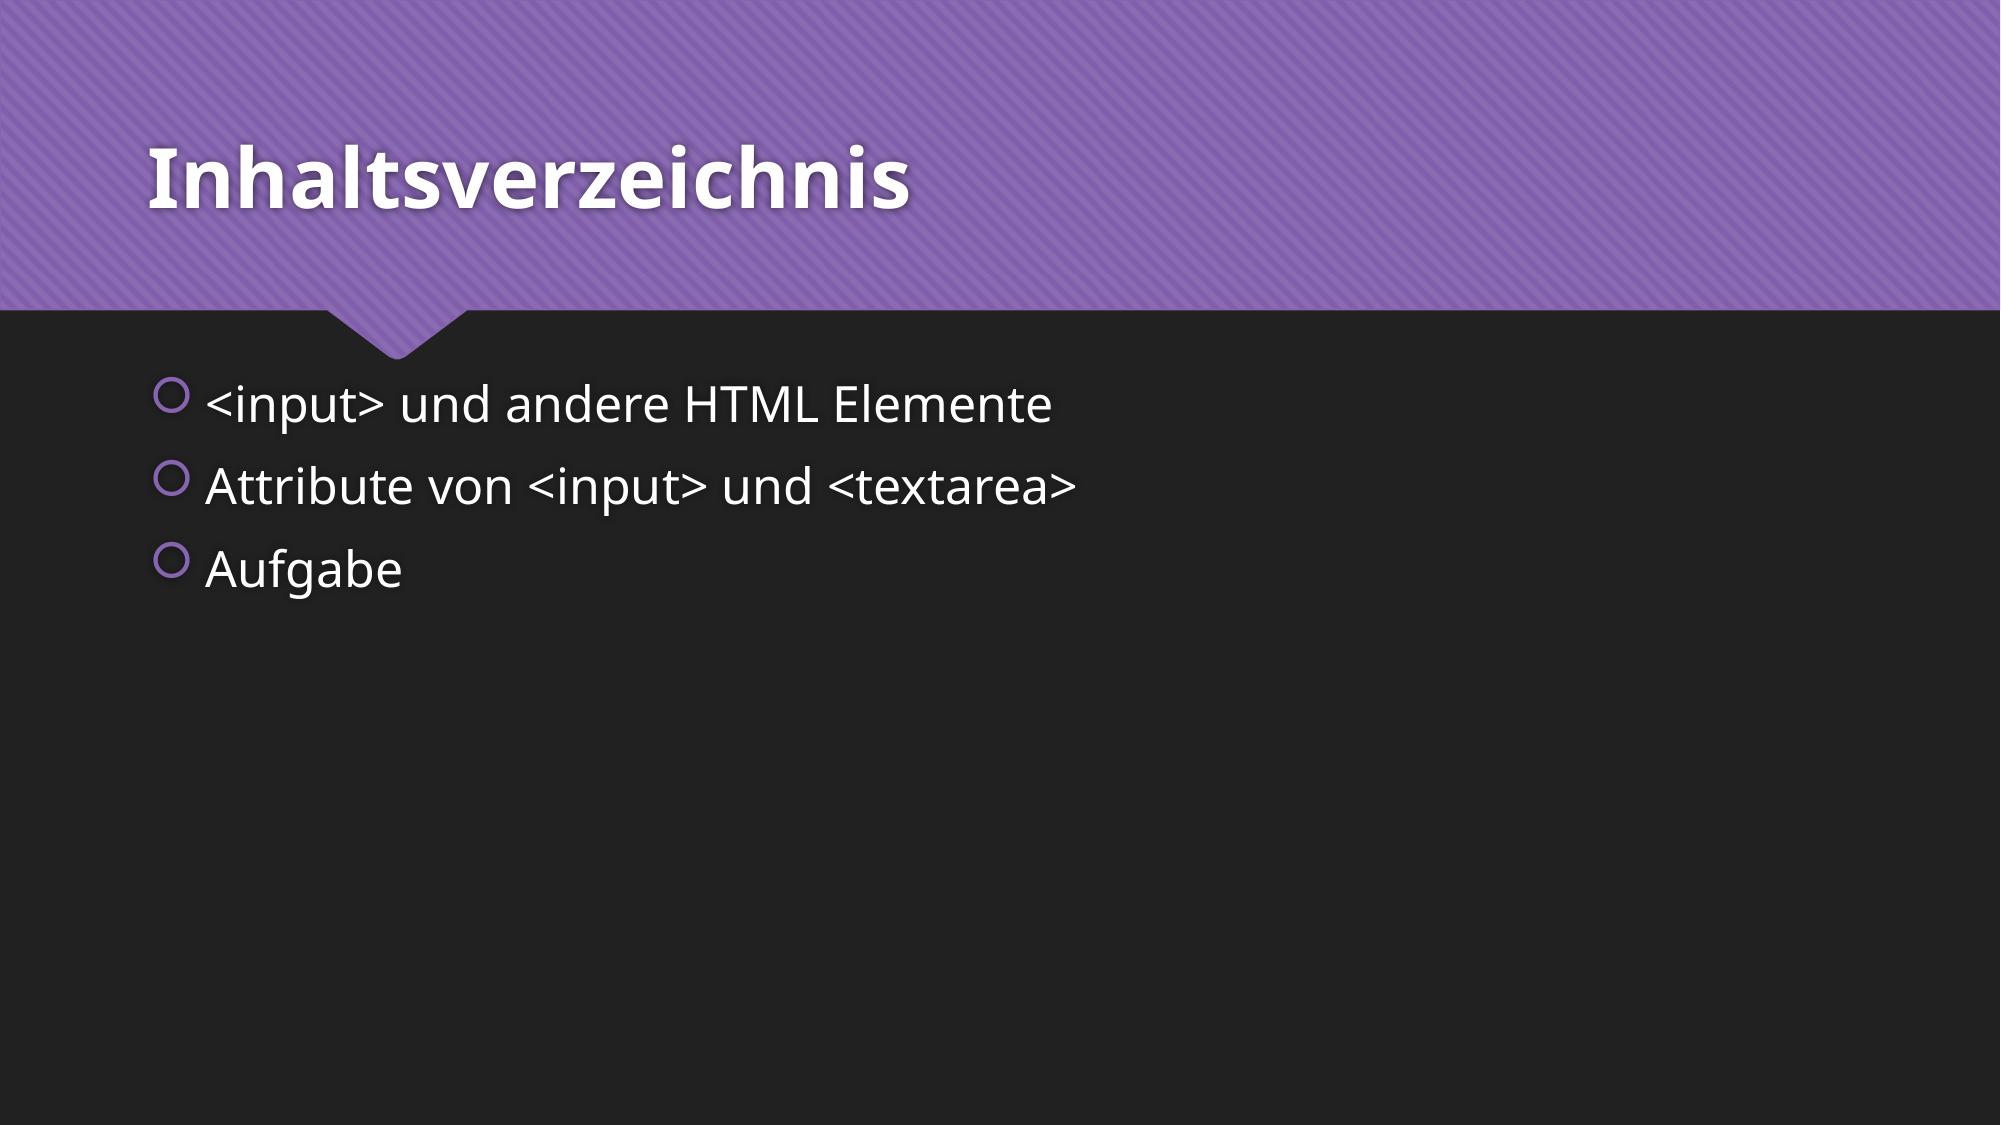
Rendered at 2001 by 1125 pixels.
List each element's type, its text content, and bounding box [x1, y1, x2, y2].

title Inhaltsverzeichnis [132, 73, 1868, 233]
list <input> und andere HTML Elemente Attribute von <input> und <textarea> Aufgabe [134, 364, 1866, 962]
